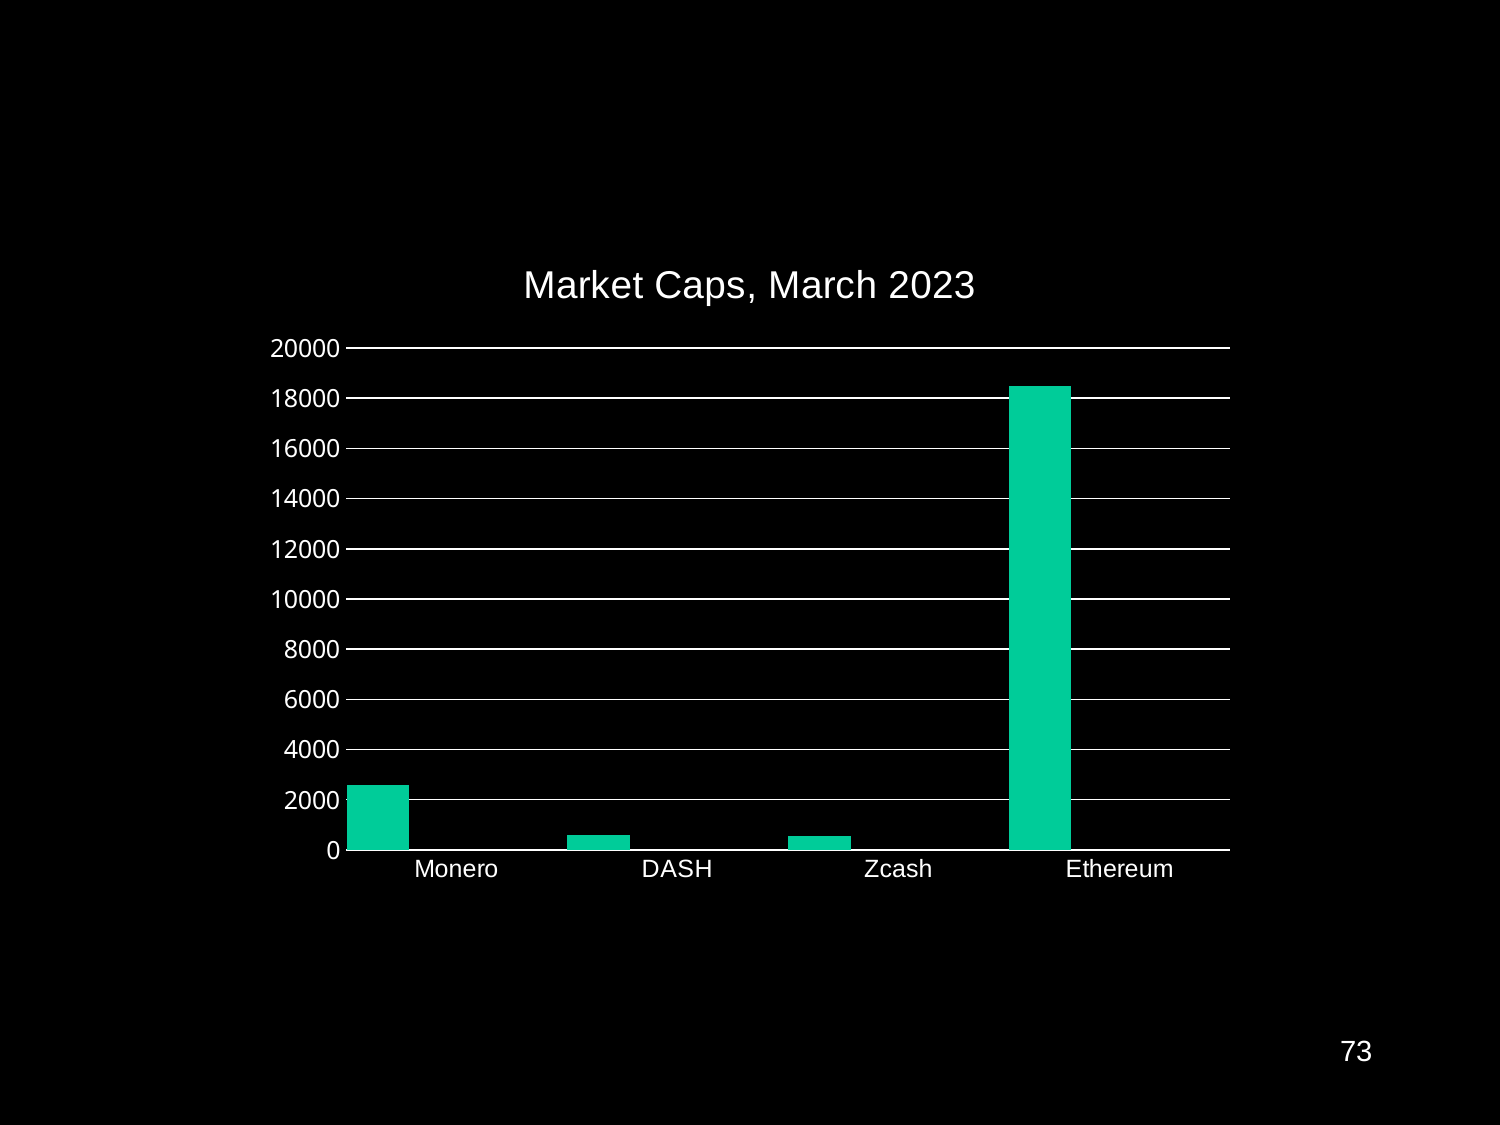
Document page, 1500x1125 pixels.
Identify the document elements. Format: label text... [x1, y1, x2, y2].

slide_number 73 [1074, 1024, 1388, 1101]
chart [249, 228, 1251, 897]
